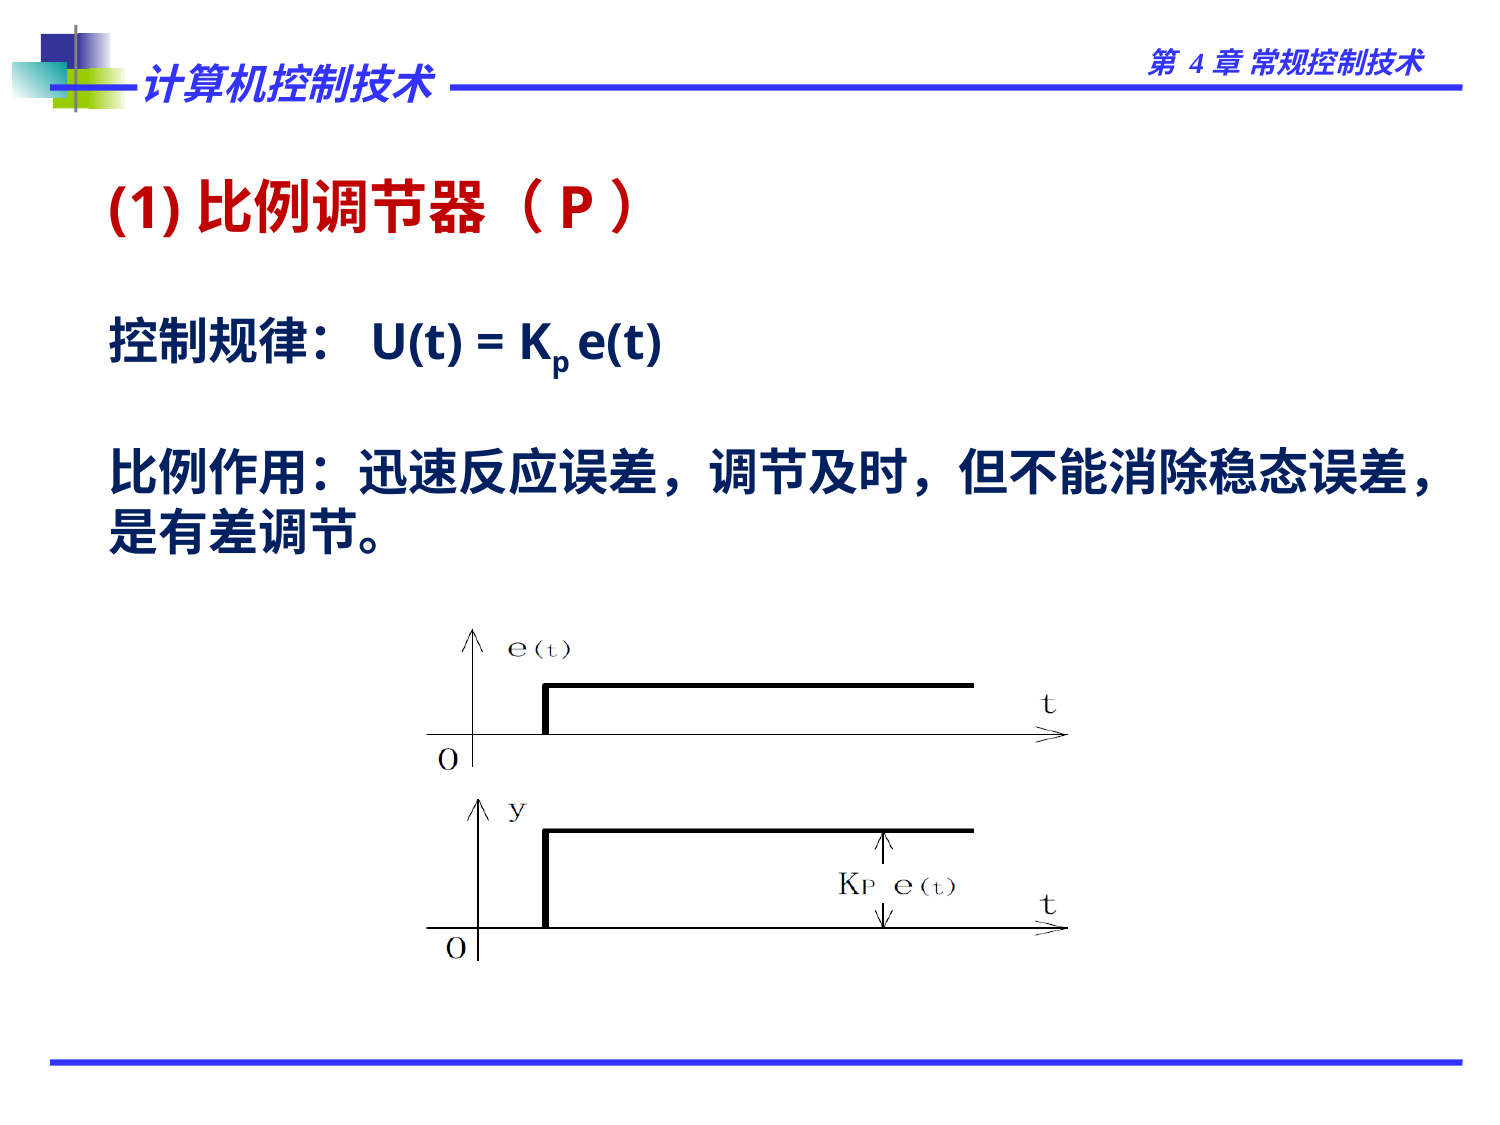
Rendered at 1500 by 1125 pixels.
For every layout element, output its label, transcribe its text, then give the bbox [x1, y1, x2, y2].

picture [395, 609, 1087, 977]
list (1)比例调节器（P） 控制规律：U(t) = Kp e(t) 比例作用：迅速反应误差，调节及时，但不能消除稳态误差，是有差调节。 [37, 162, 1500, 650]
